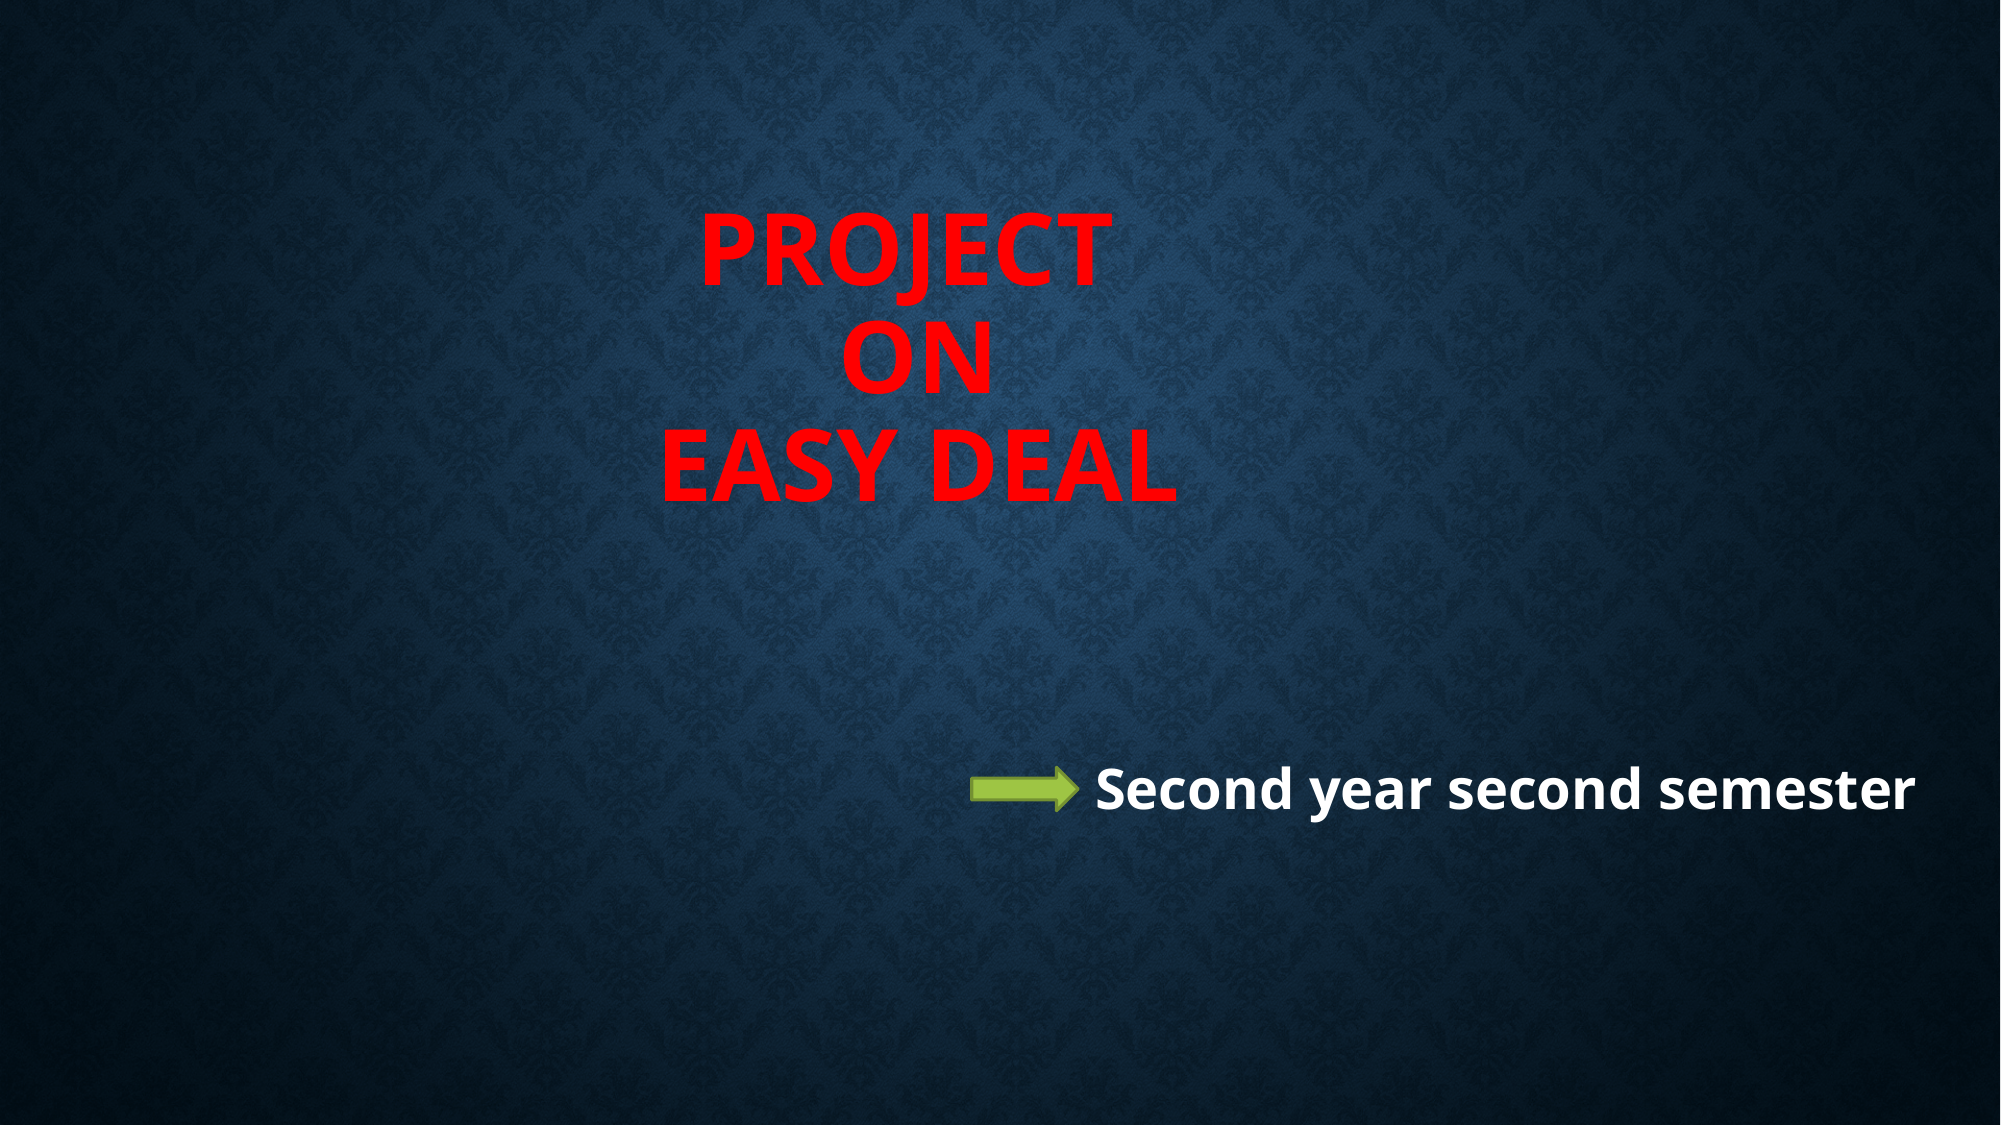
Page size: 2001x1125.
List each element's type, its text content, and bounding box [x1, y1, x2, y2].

title Project on Easy DEAL [328, 30, 1509, 531]
text_box [970, 765, 1080, 813]
subtitle Second year second semester [819, 634, 2000, 870]
